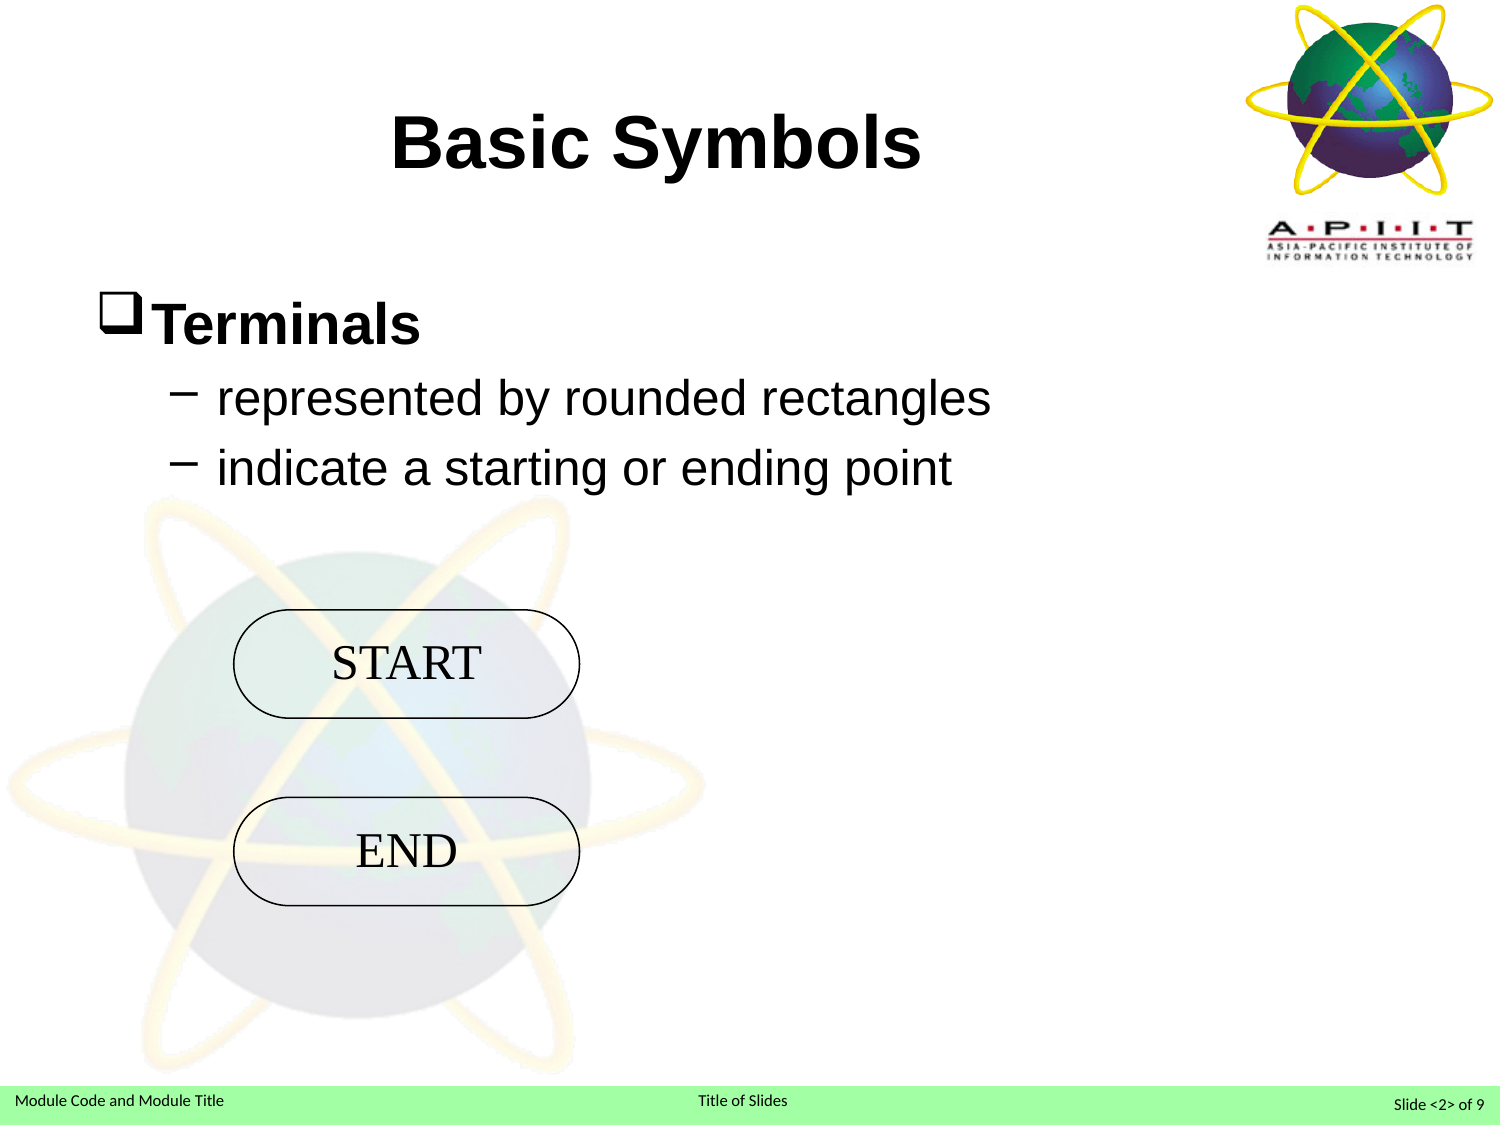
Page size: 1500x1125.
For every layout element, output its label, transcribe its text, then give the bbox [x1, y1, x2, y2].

picture [1254, 212, 1488, 274]
footer Slide <2> of 9 [1024, 1086, 1500, 1125]
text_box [233, 609, 580, 719]
list Terminals represented by rounded rectangles indicate a starting or ending point [79, 278, 1430, 1021]
title Basic Symbols [79, 45, 1235, 233]
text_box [233, 797, 580, 906]
picture [1236, 0, 1500, 199]
